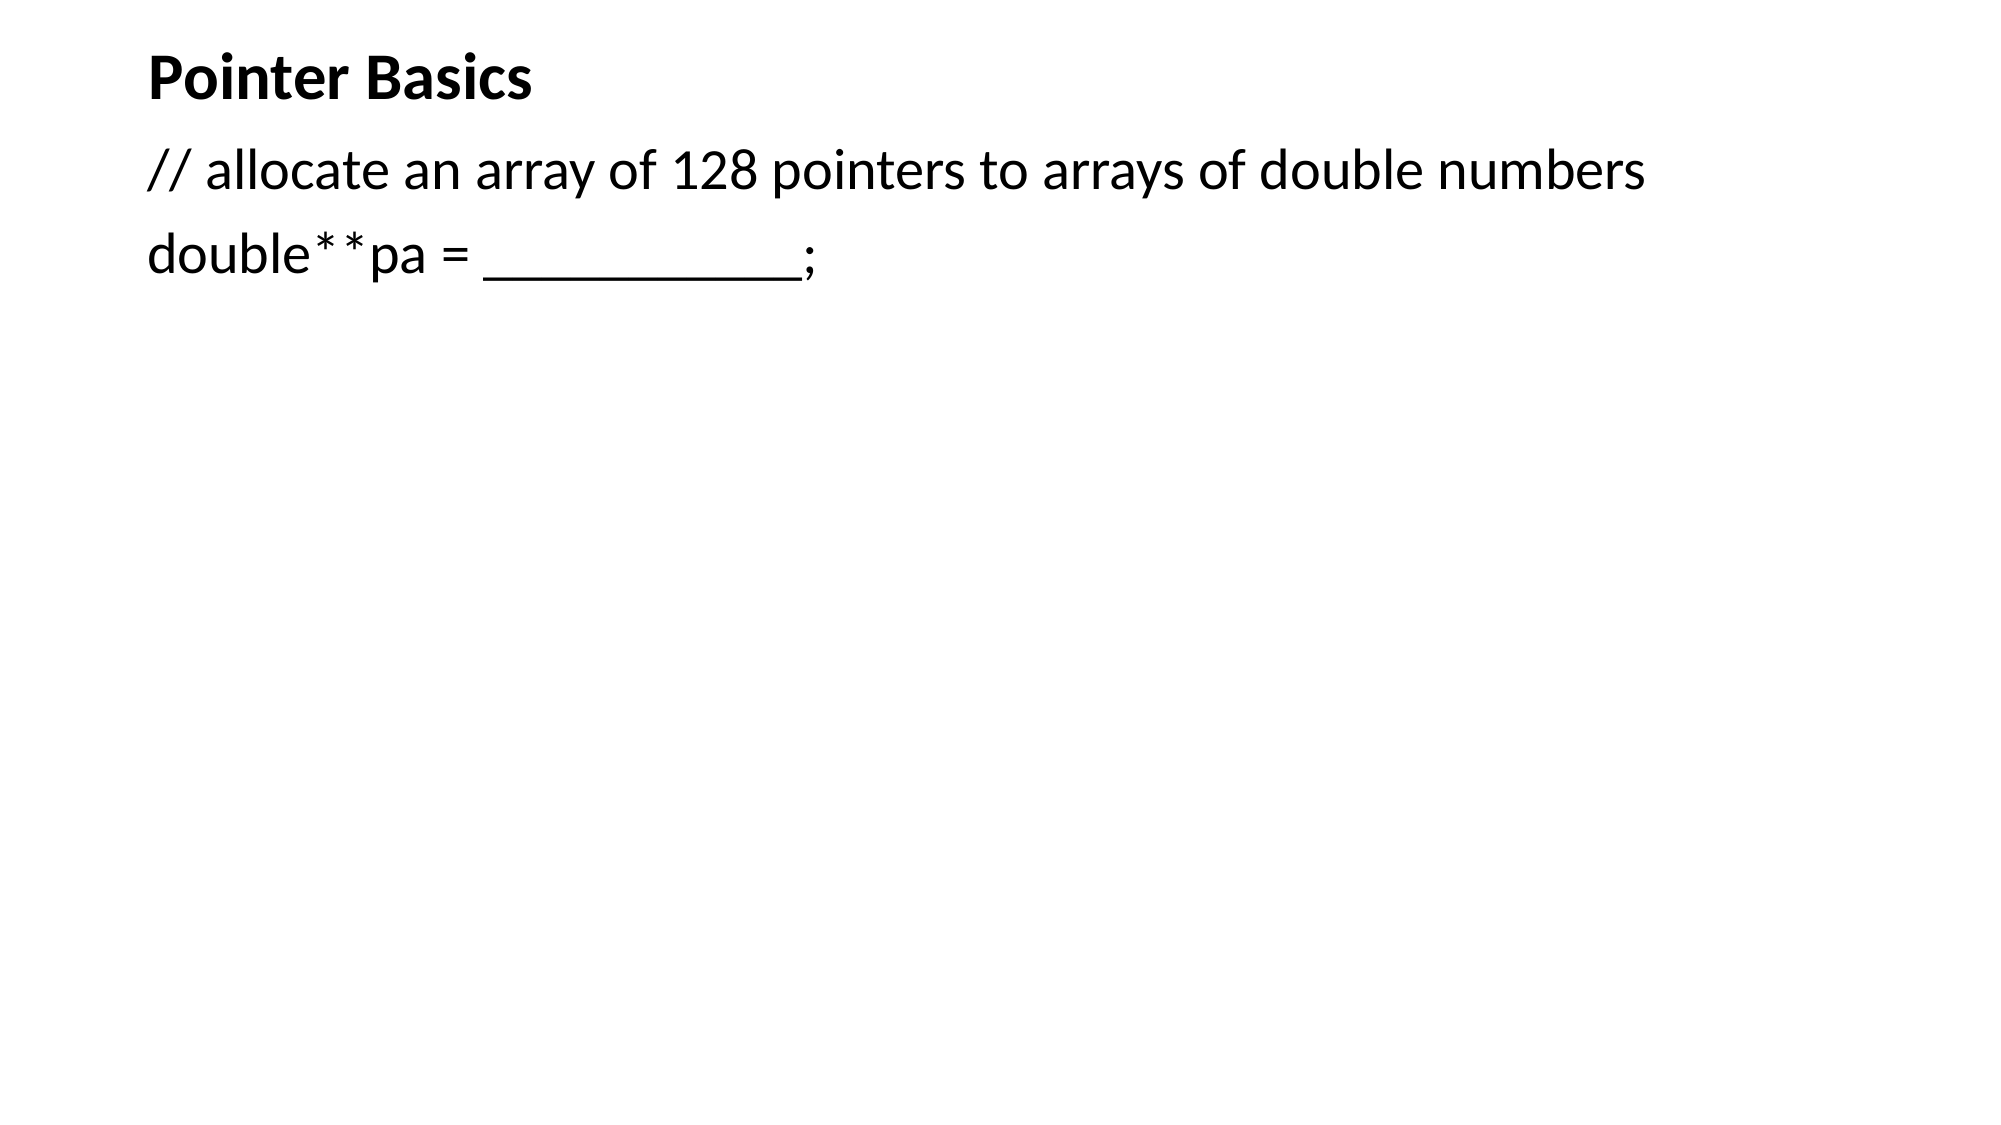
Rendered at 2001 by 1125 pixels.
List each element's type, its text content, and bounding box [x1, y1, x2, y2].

text_box // allocate an array of 128 pointers to arrays of double numbers double**pa = ___________; [132, 132, 1858, 1125]
text_box Pointer Basics [133, 25, 549, 121]
